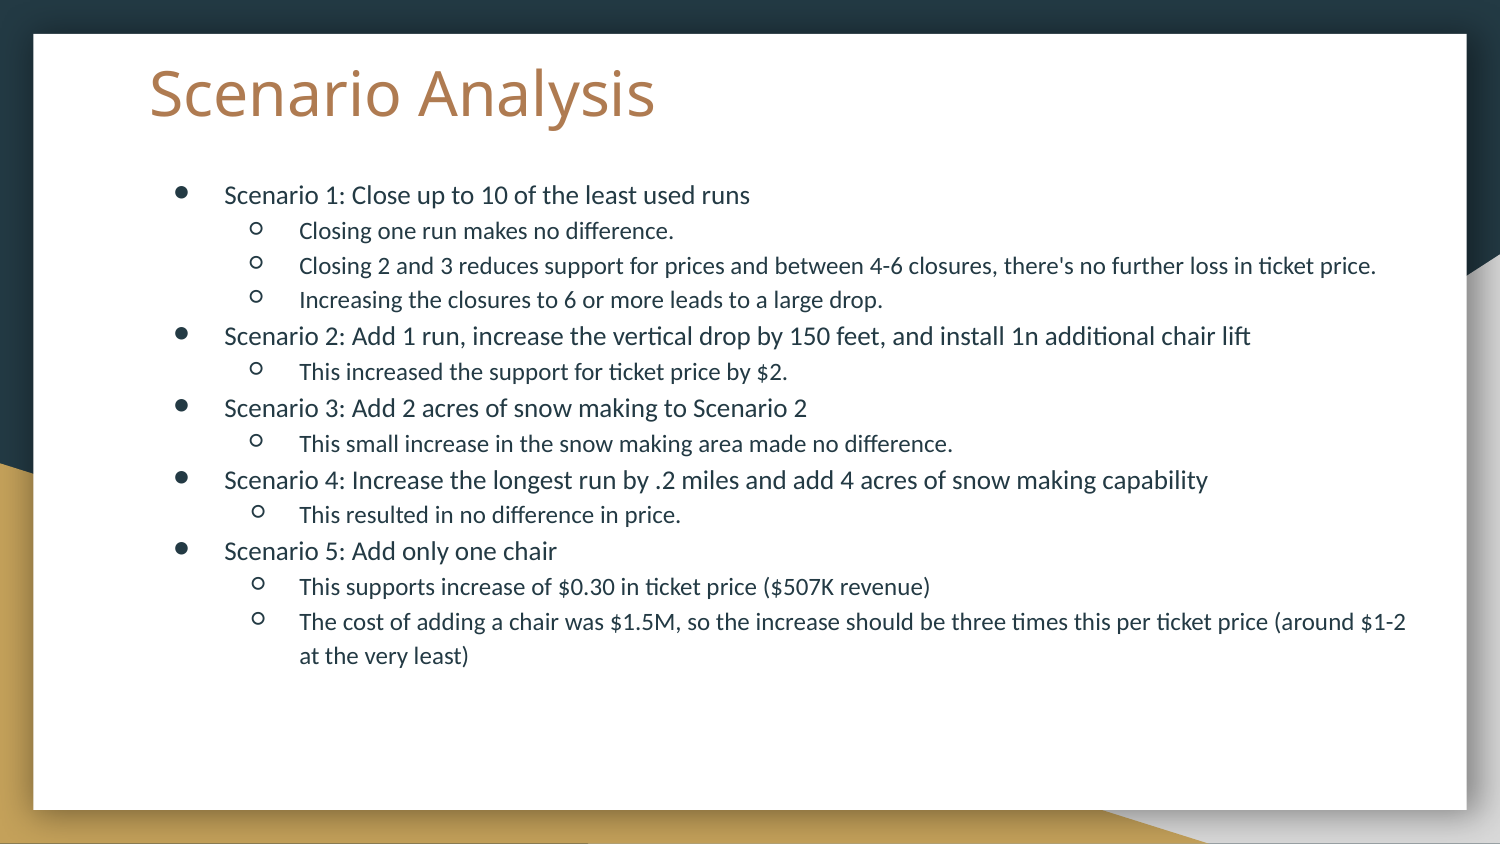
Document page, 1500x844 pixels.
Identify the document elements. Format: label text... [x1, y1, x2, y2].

list Scenario 1: Close up to 10 of the least used runs Closing one run makes no difference. Closing 2 and 3 reduces support for prices and between 4-6 closures, there's no further loss in ticket price. Increasing the closures to 6 or more leads to a large drop. Scenario 2: Add 1 run, increase the vertical drop by 150 feet, and install 1n additional chair lift This increased the support for ticket price by $2. Scenario 3: Add 2 acres of snow making to Scenario 2 This small increase in the snow making area made no difference. Scenario 4: Increase the longest run by .2 miles and add 4 acres of snow making capability This resulted in no difference in price. Scenario 5: Add only one chair This supports increase of $0.30 in ticket price ($507K revenue) The cost of adding a chair was $1.5M, so the increase should be three times this per ticket price (around $1-2 at the very least) [134, 158, 1449, 767]
title Scenario Analysis [134, 38, 1366, 158]
